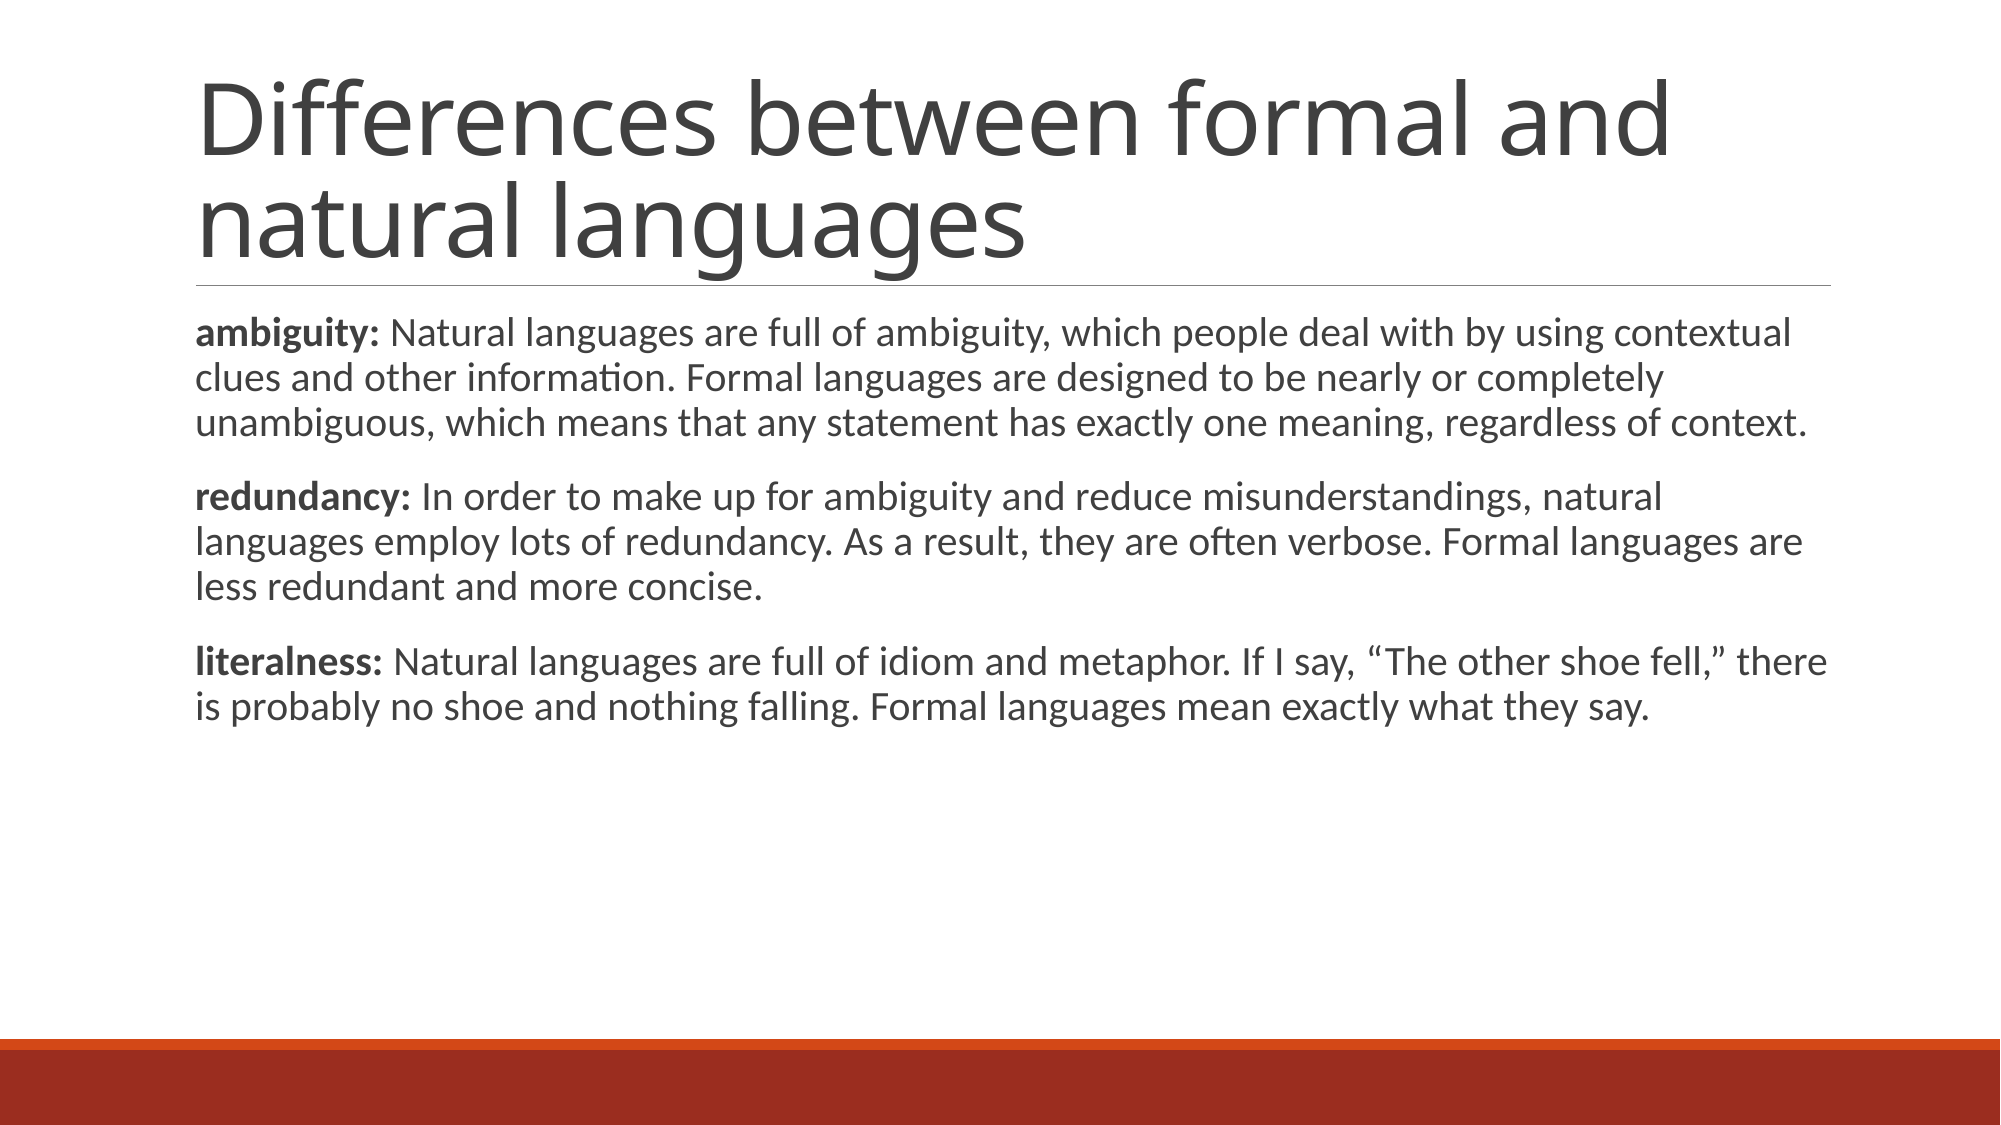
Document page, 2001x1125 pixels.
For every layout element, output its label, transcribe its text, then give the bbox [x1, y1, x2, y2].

title Differences between formal and natural languages [180, 47, 1830, 285]
list ambiguity: Natural languages are full of ambiguity, which people deal with by using contextual clues and other information. Formal languages are designed to be nearly or completely unambiguous, which means that any statement has exactly one meaning, regardless of context. redundancy: In order to make up for ambiguity and reduce misunderstandings, natural languages employ lots of redundancy. As a result, they are often verbose. Formal languages are less redundant and more concise. literalness: Natural languages are full of idiom and metaphor. If I say, “The other shoe fell,” there is probably no shoe and nothing falling. Formal languages mean exactly what they say. [180, 302, 1830, 963]
